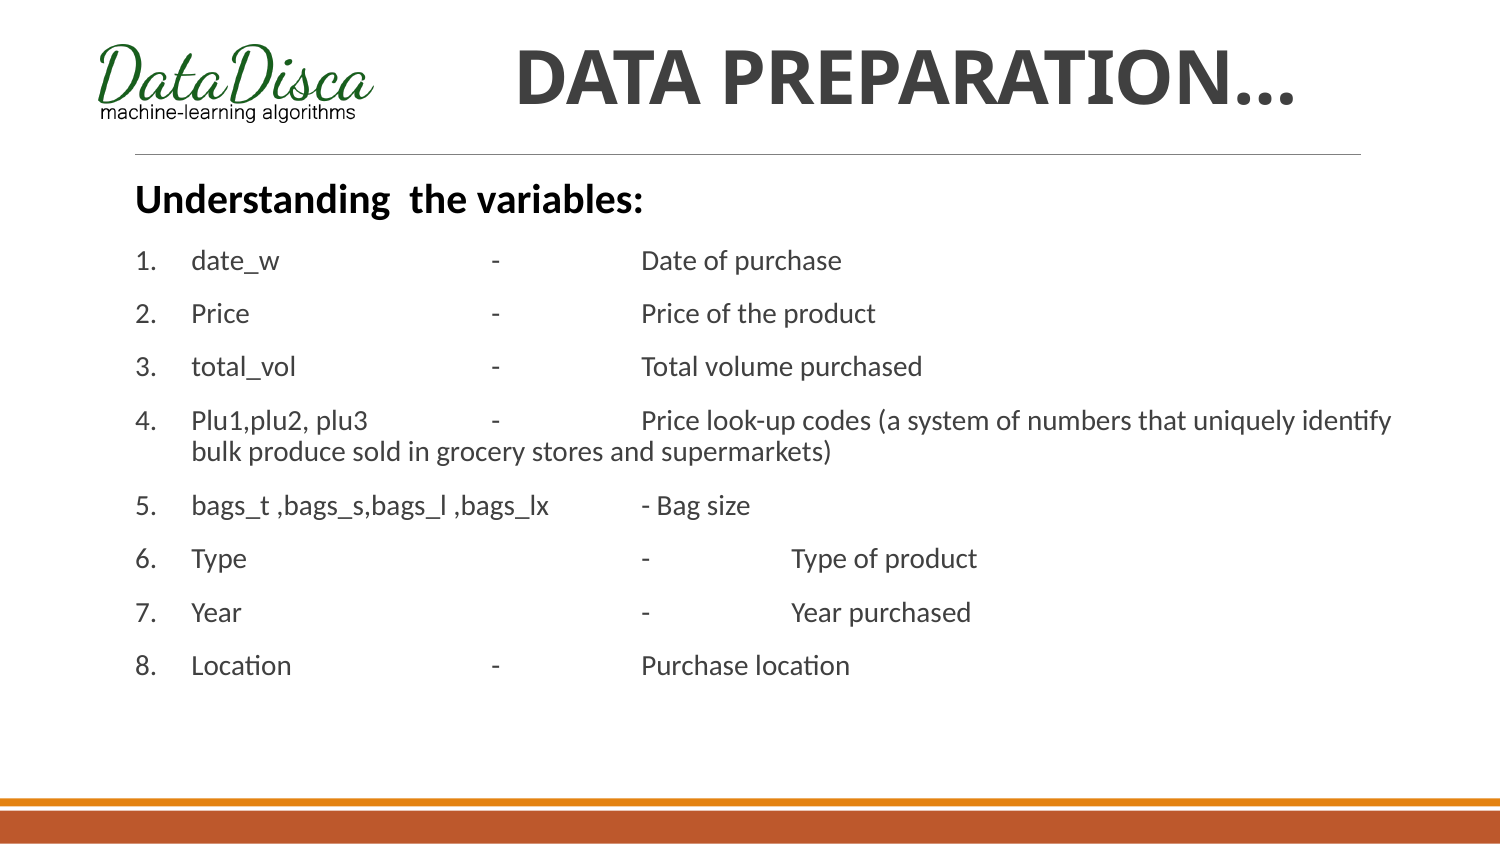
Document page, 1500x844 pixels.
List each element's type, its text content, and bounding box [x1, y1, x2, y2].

title DATA PREPARATION… [439, 35, 1373, 128]
picture [98, 44, 374, 123]
list Understanding the variables: date_w - Date of purchase Price - Price of the product total_vol - Total volume purchased Plu1,plu2, plu3 - Price look-up codes (a system of numbers that uniquely identify bulk produce sold in grocery stores and supermarkets) bags_t ,bags_s,bags_l ,bags_lx - Bag size Type - Type of product Year - Year purchased Location - Purchase location [135, 170, 1431, 723]
